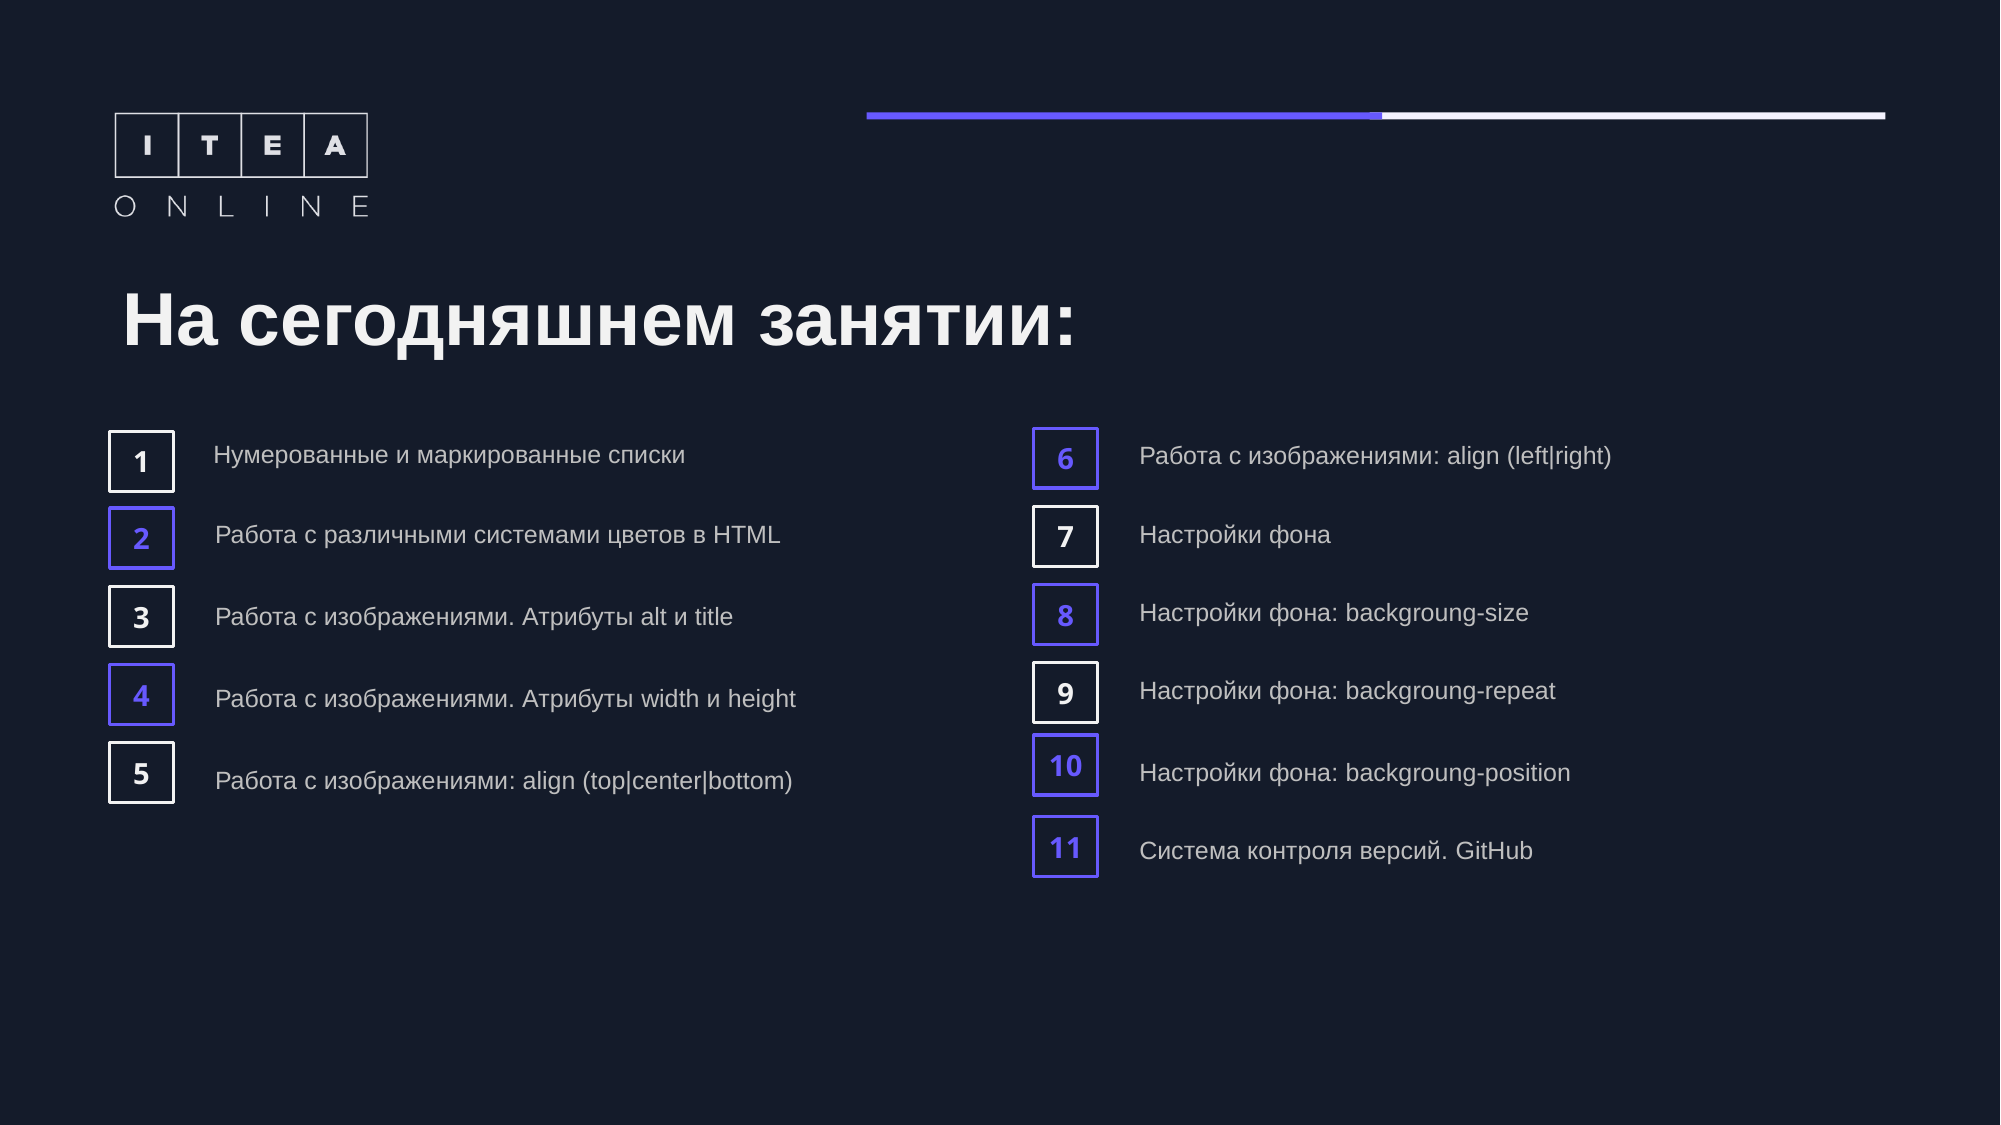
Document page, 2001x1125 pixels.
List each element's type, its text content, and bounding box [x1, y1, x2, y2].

text_box Система контроля версий. GitHub [1124, 826, 1764, 878]
text_box 8 [1033, 584, 1098, 645]
text_box Работа с различными системами цветов в HTML [200, 510, 839, 562]
text_box [1383, 112, 1886, 120]
text_box 2 [109, 508, 174, 568]
text_box Нумерованные и маркированные списки [198, 431, 838, 483]
text_box 4 [109, 664, 174, 725]
text_box Настройки фона: backgroung-repeat [1124, 666, 1764, 718]
text_box 10 [1033, 735, 1098, 795]
text_box Настройки фона: backgroung-size [1124, 588, 1764, 640]
text_box 5 [109, 742, 174, 803]
text_box 7 [1033, 506, 1098, 567]
text_box Работа с изображениями. Атрибуты alt и title [200, 592, 839, 644]
text_box 9 [1033, 662, 1098, 723]
text_box Настройки фона [1124, 510, 1764, 562]
title На сегодняшнем занятии: [107, 272, 1383, 372]
text_box 1 [109, 431, 174, 492]
text_box Работа с изображениями: align (left|right) [1124, 432, 1764, 483]
text_box Настройки фона: backgroung-position [1124, 748, 1764, 800]
text_box Работа с изображениями: align (top|center|bottom) [200, 757, 839, 808]
text_box [866, 112, 1383, 120]
text_box 3 [109, 586, 174, 647]
picture [114, 112, 369, 217]
text_box Работа с изображениями. Атрибуты width и height [200, 675, 839, 726]
text_box 11 [1033, 816, 1098, 877]
text_box 6 [1033, 428, 1098, 489]
